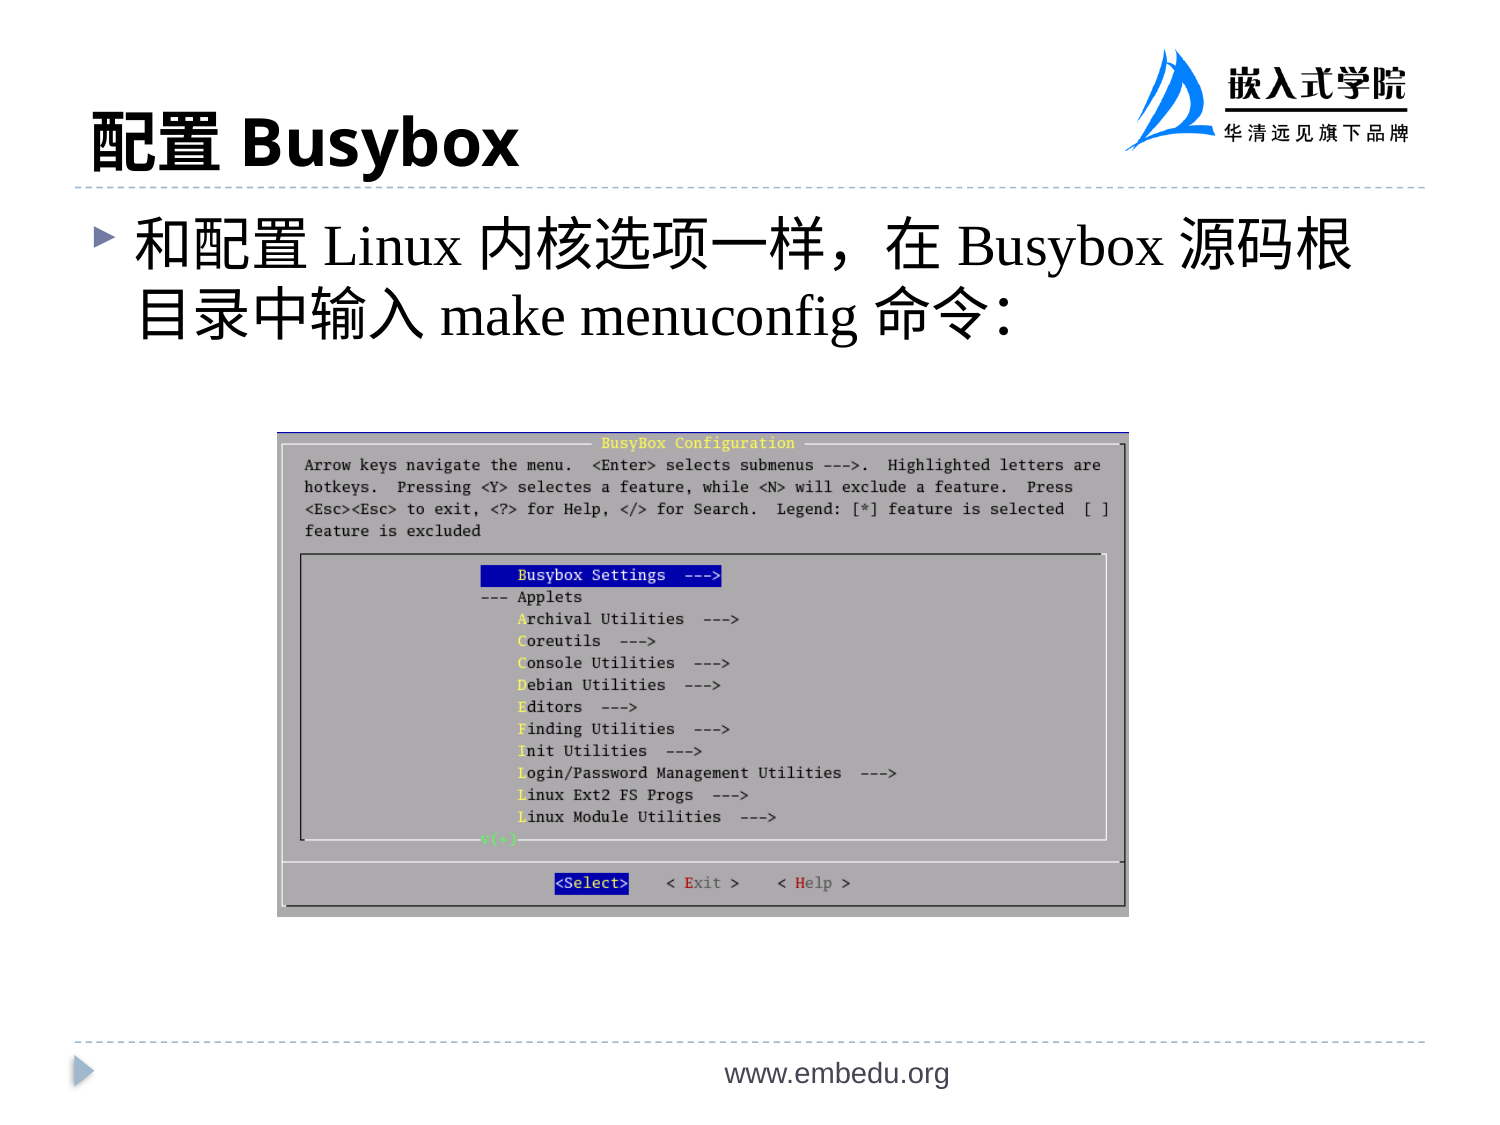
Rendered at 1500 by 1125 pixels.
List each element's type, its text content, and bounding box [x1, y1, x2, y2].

title 配置Busybox [74, 24, 1426, 188]
footer www.embedu.org [600, 1046, 1075, 1125]
list 和配置Linux内核选项一样，在Busybox源码根目录中输入make menuconfig命令： [74, 199, 1426, 1006]
picture [277, 432, 1129, 918]
